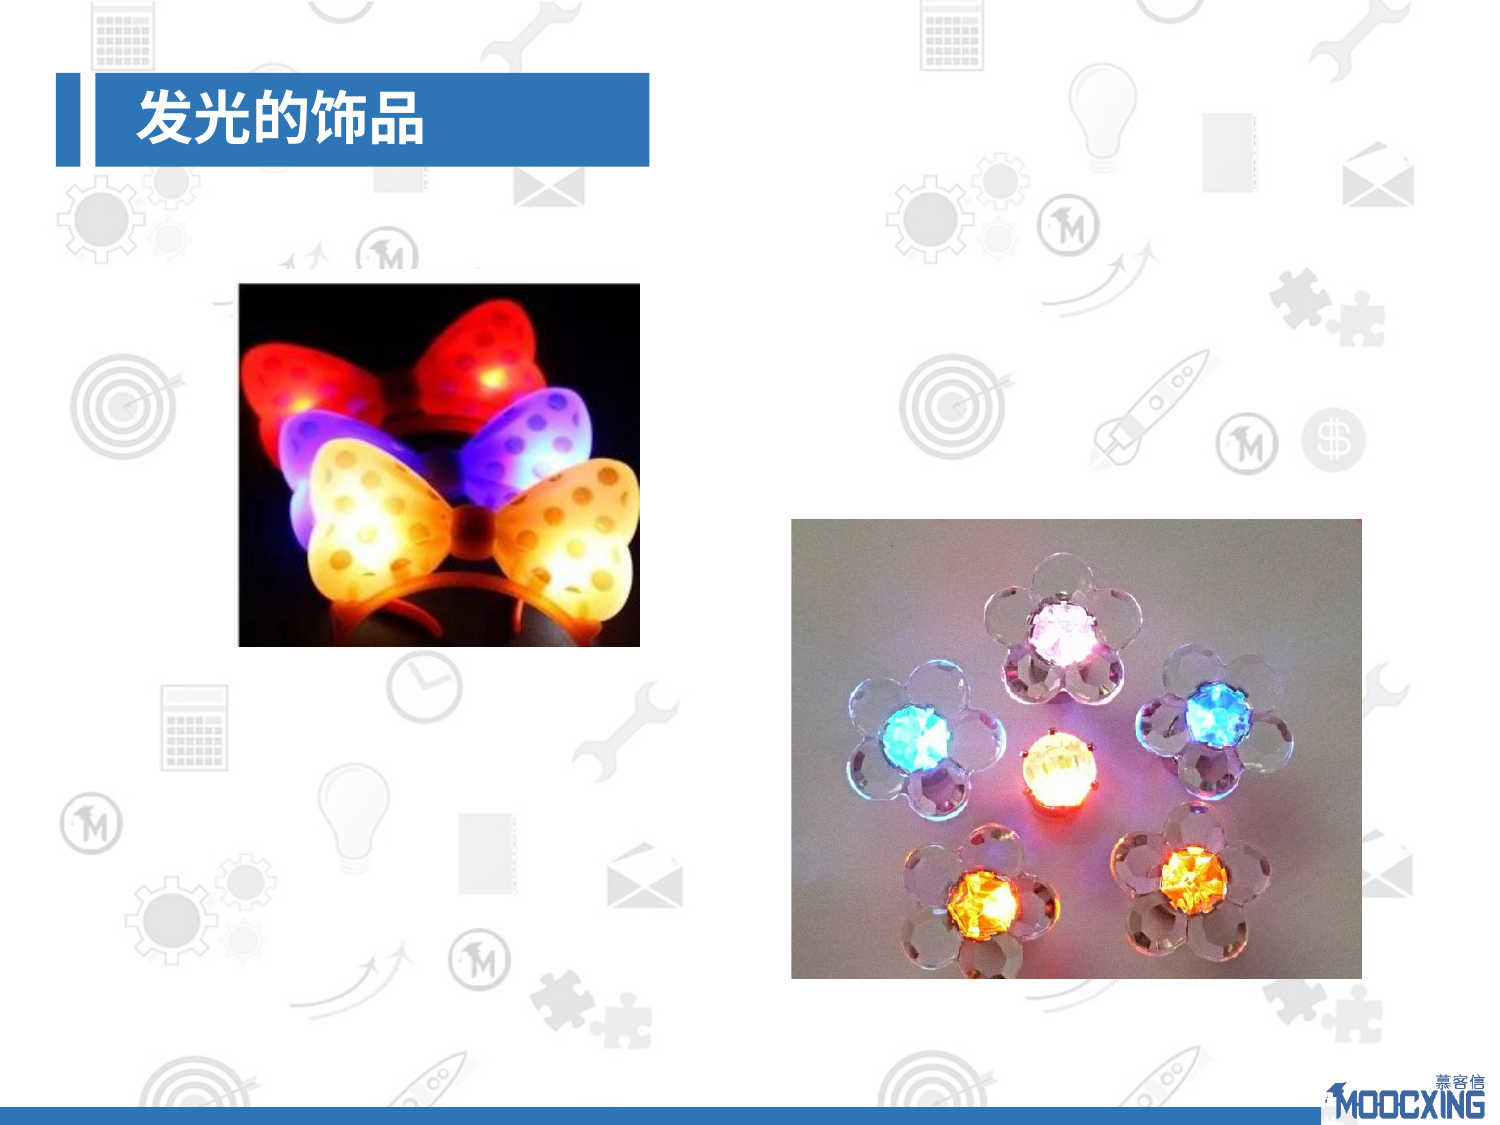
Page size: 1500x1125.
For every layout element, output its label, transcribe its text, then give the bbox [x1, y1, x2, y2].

title 发光的饰品 [120, 74, 872, 167]
picture [0, 0, 1500, 1125]
